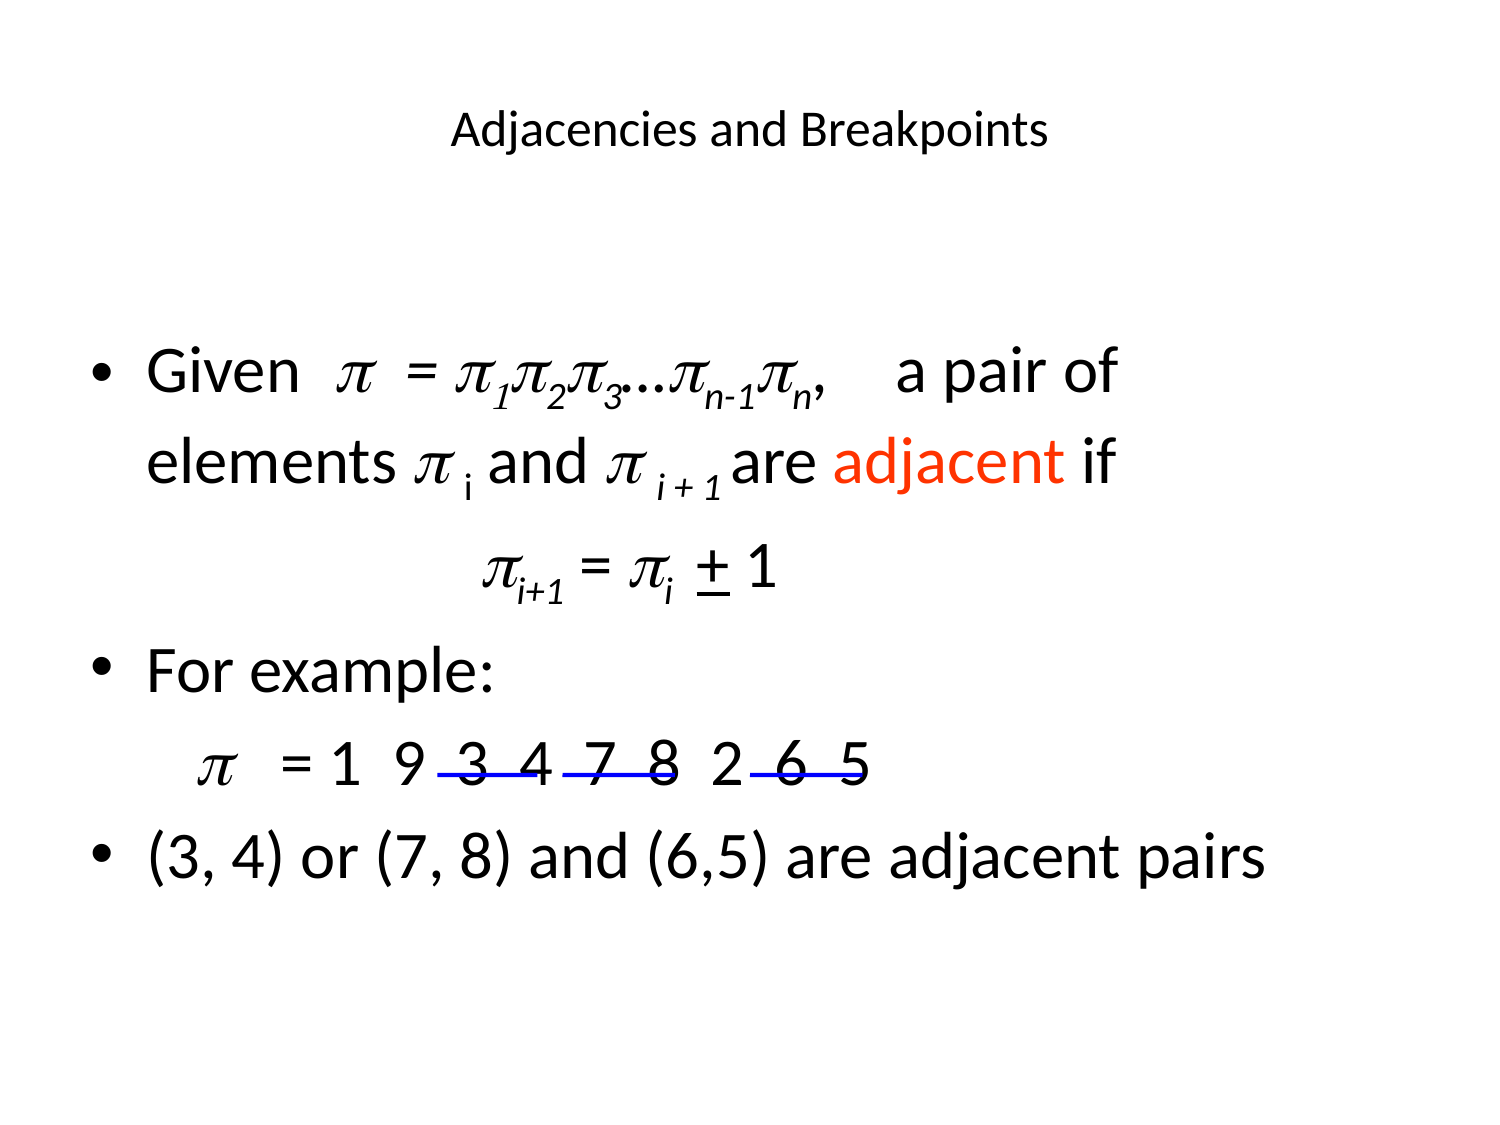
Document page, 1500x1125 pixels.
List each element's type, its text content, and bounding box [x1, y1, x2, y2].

list Given p = p1p2p3…pn-1pn, a pair of elements p i and p i + 1 are adjacent if pi+1 = pi + 1 For example: p = 1 9 3 4 7 8 2 6 5 (3, 4) or (7, 8) and (6,5) are adjacent pairs [75, 224, 1388, 969]
title Adjacencies and Breakpoints [75, 87, 1425, 165]
